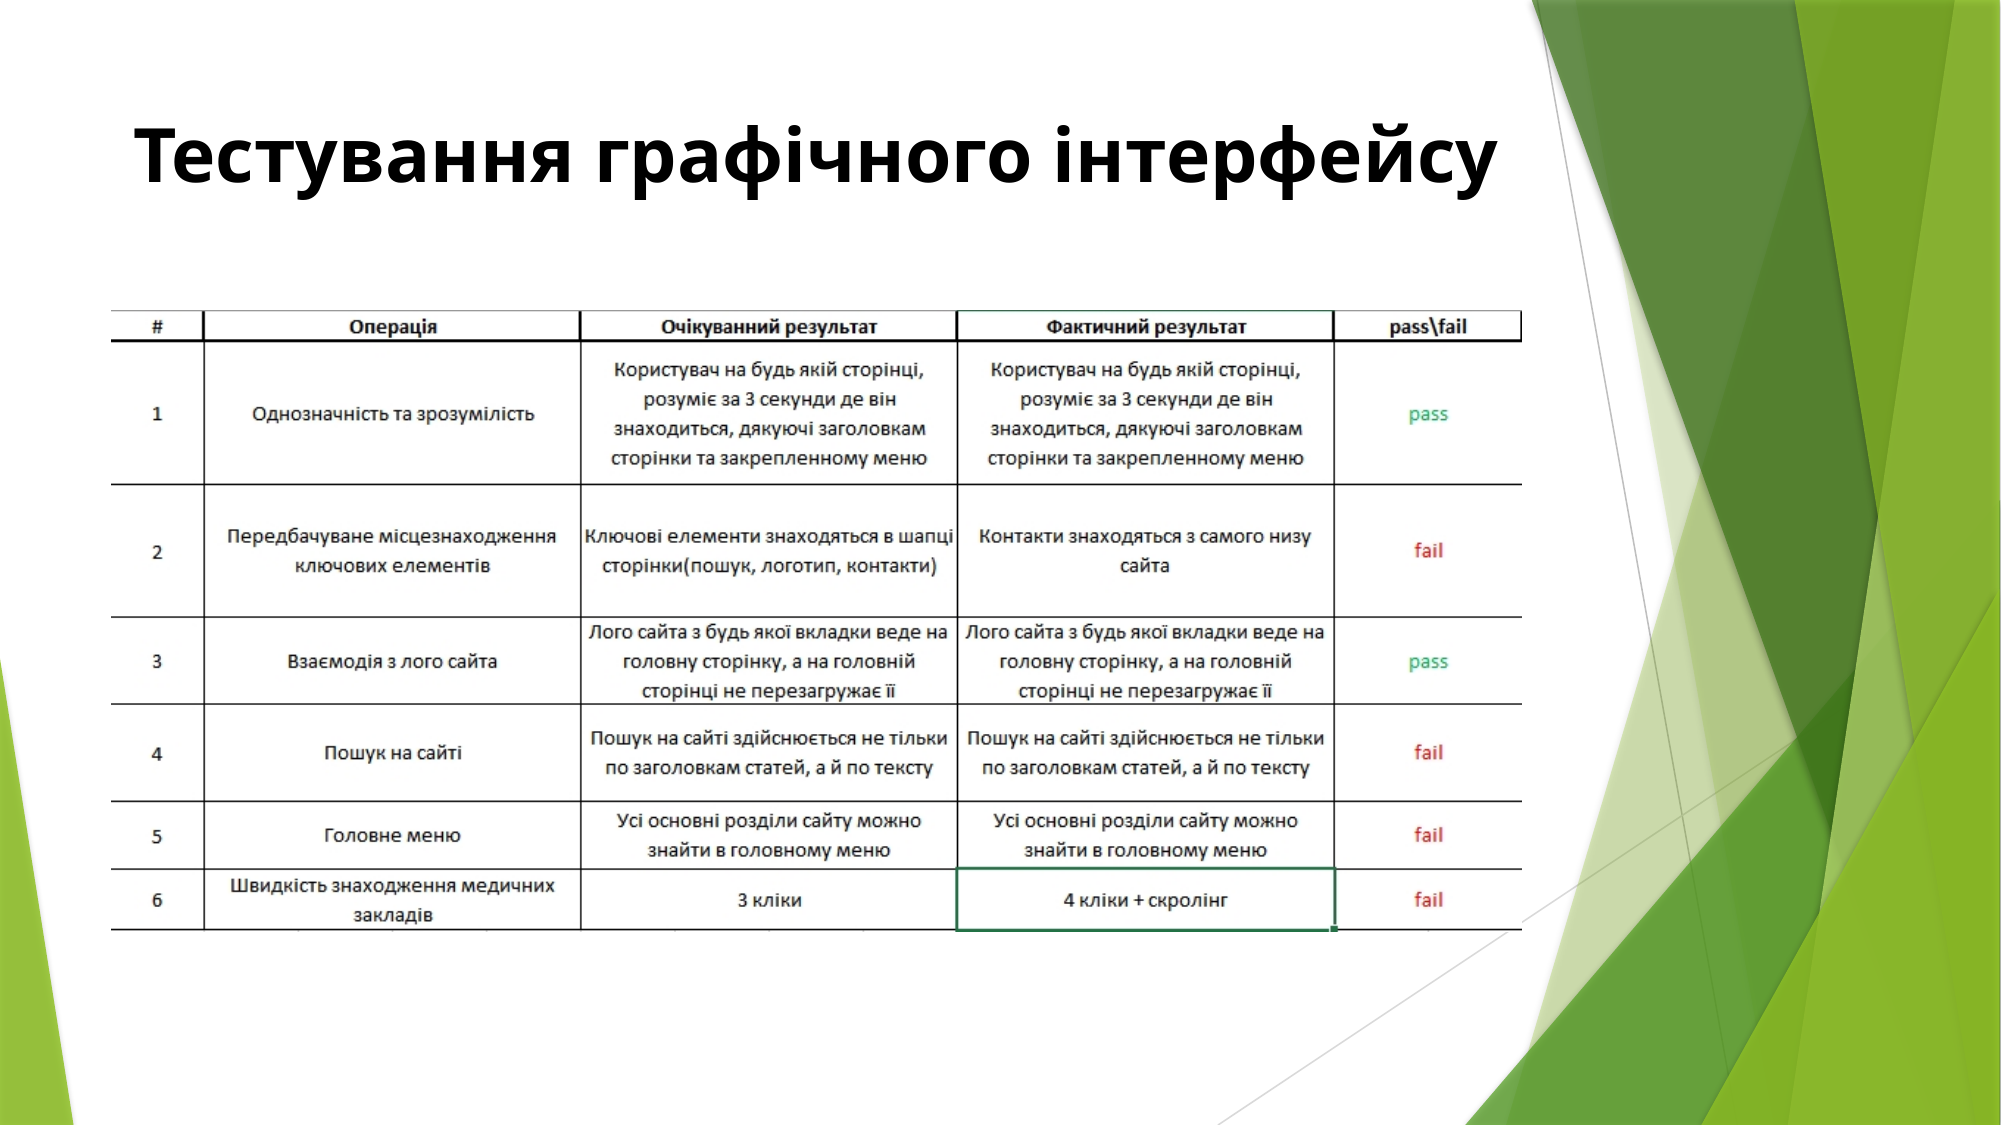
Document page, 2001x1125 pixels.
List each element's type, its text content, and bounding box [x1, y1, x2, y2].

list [110, 309, 1522, 932]
title Тестування графічного інтерфейсу [111, 99, 1522, 226]
